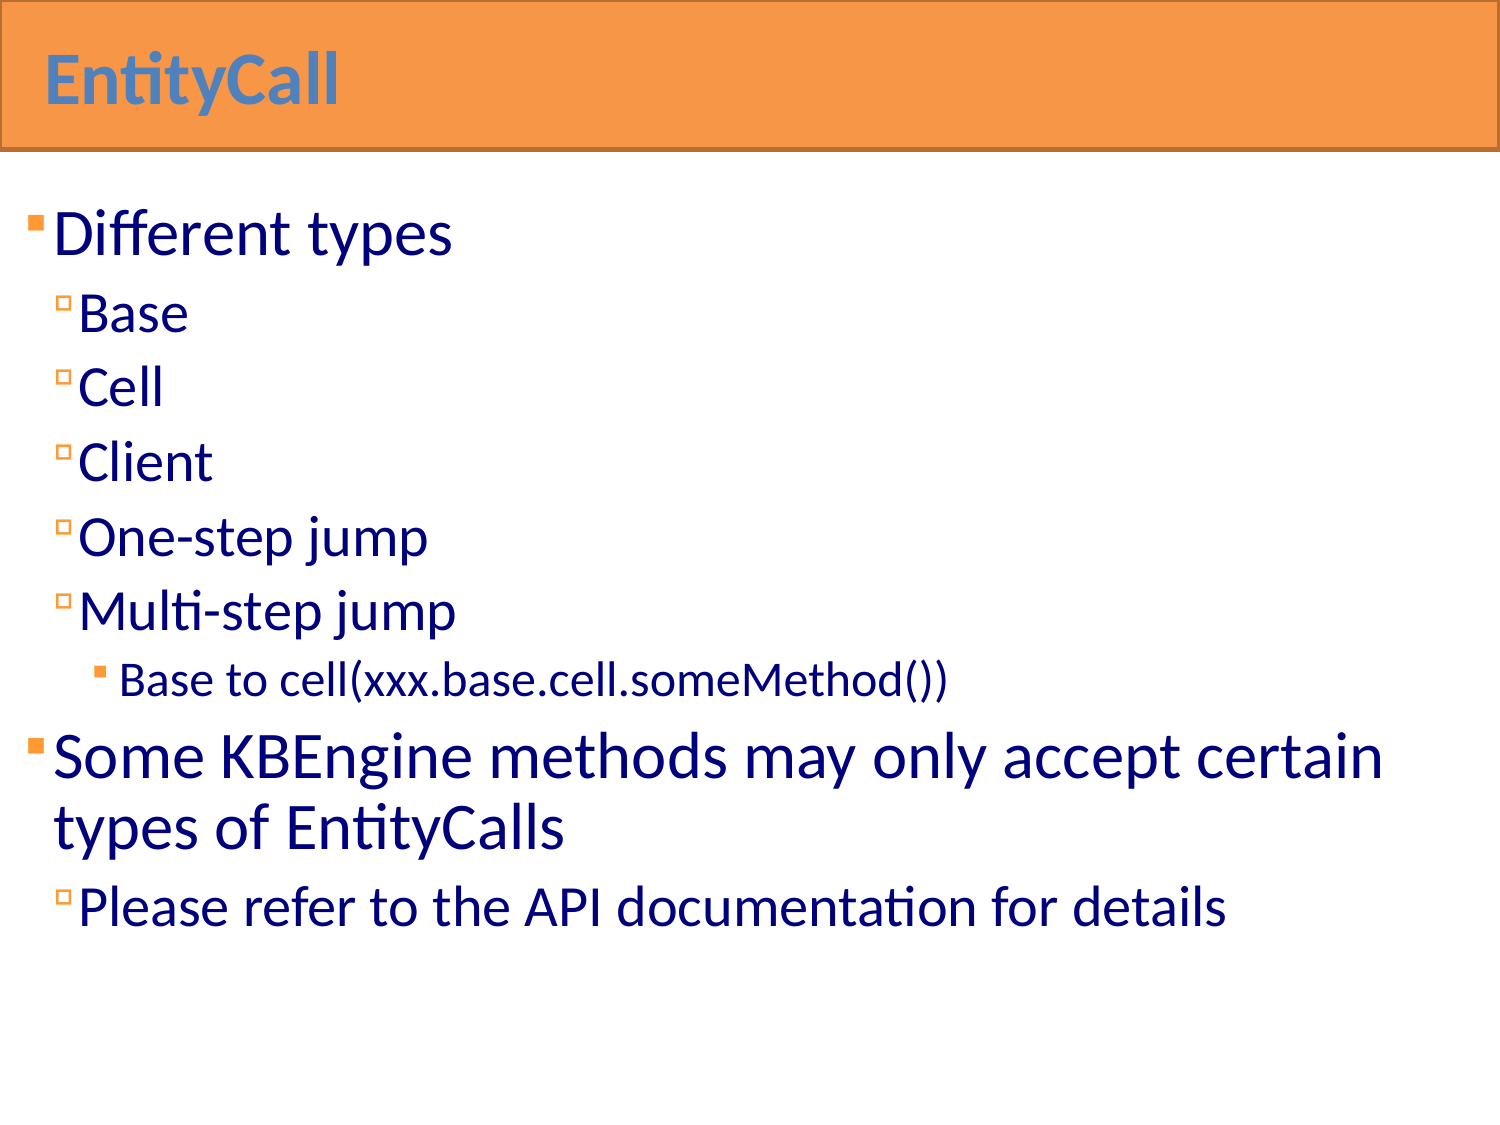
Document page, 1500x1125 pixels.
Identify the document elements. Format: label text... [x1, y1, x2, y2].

text_box EntityCall [29, 21, 1482, 128]
text_box [0, 0, 1500, 150]
text_box Different types Base Cell Client One-step jump Multi-step jump Base to cell(xxx.base.cell.someMethod()) Some KBEngine methods may only accept certain types of EntityCalls Please refer to the API documentation for details [14, 196, 1500, 1070]
